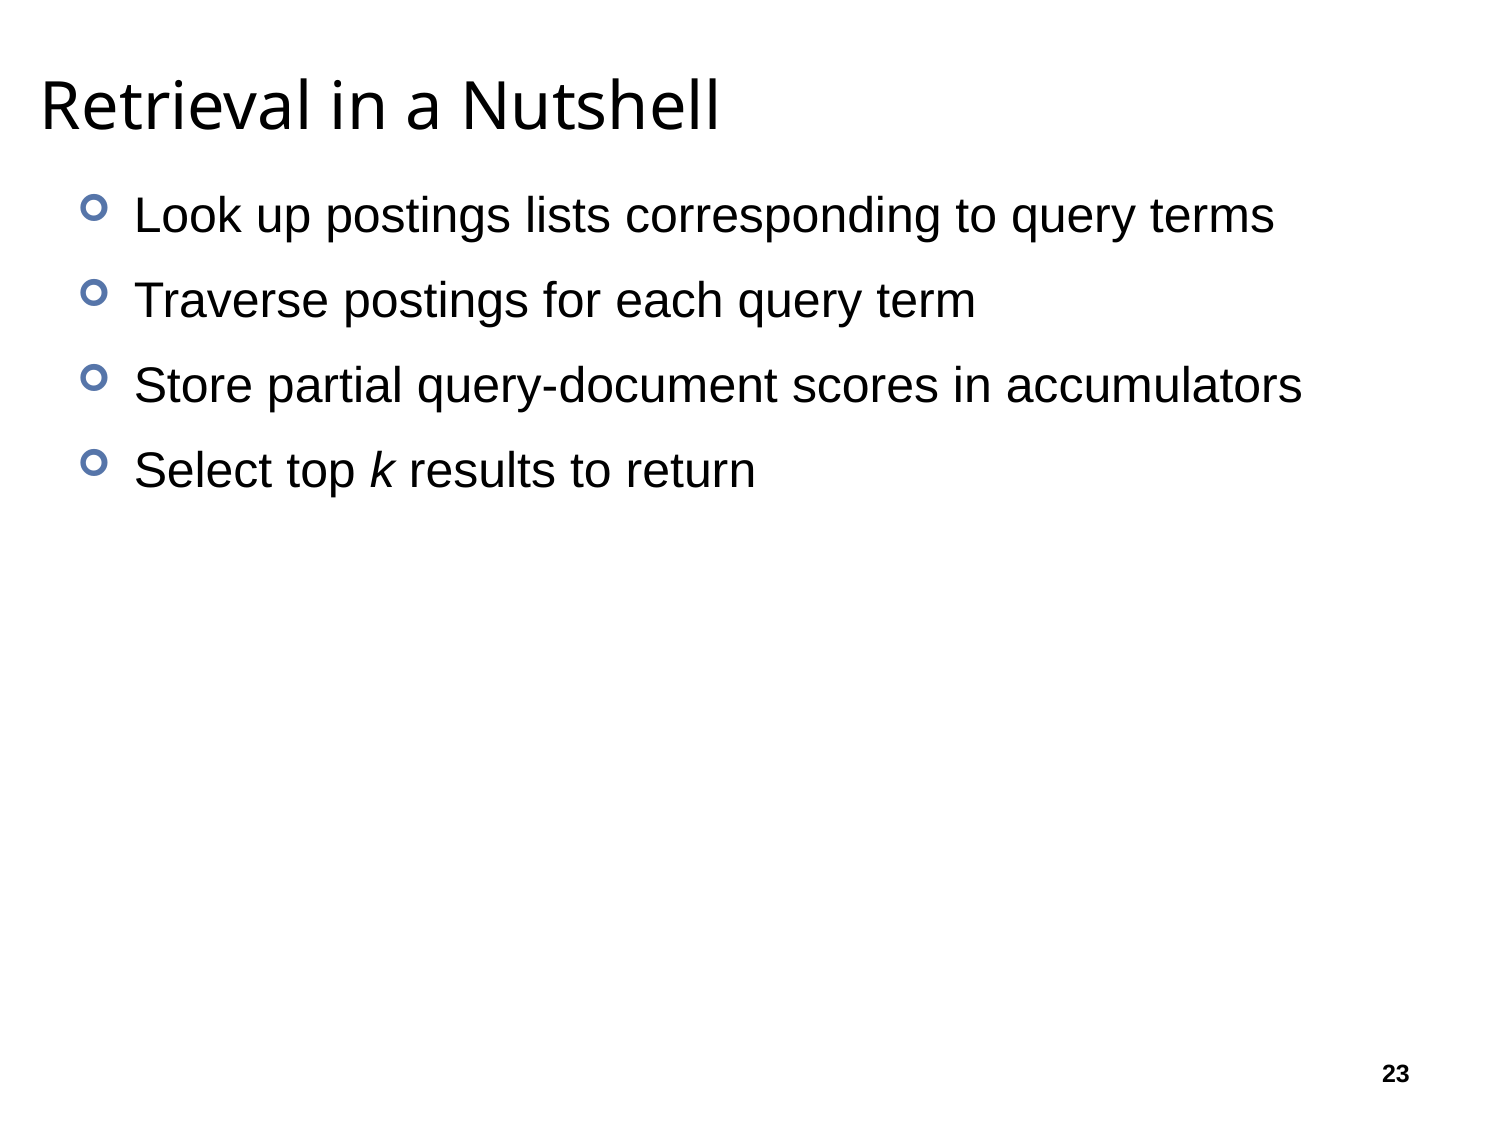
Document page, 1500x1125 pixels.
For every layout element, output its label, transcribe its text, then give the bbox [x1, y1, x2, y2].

list Look up postings lists corresponding to query terms Traverse postings for each query term Store partial query-document scores in accumulators Select top k results to return [62, 174, 1451, 1013]
title Retrieval in a Nutshell [24, 18, 1451, 188]
slide_number 23 [1074, 1042, 1425, 1103]
